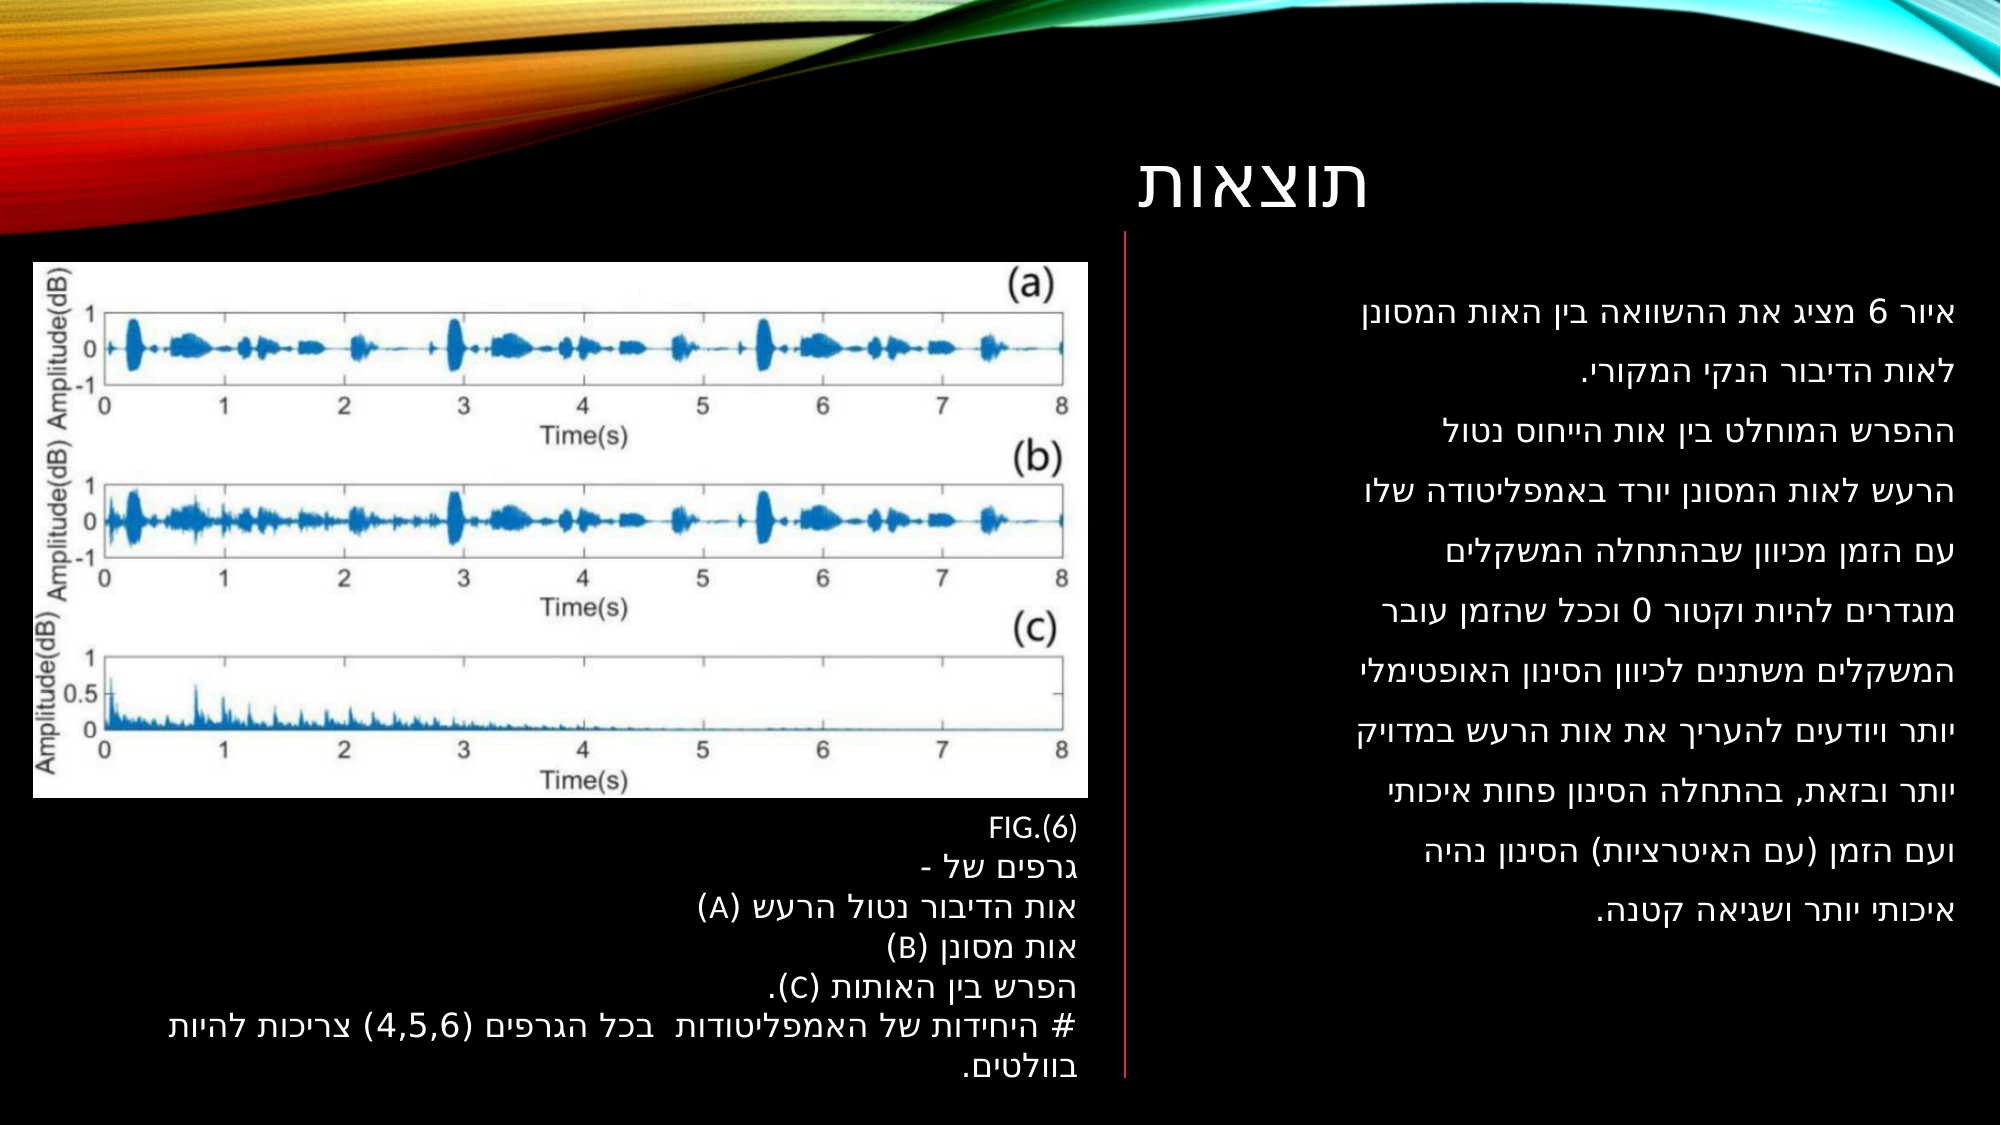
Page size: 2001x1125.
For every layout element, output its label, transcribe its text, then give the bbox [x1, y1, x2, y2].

picture [32, 262, 1088, 798]
text_box תוצאות [387, 124, 1388, 230]
text_box Fig.(6) גרפים של - אות הדיבור נטול הרעש (a) אות מסונן (b) הפרש בין האותות (c). # היחידות של האמפליטודות בכל הגרפים (4,5,6) צריכות להיות בוולטים. [93, 797, 1094, 1092]
text_box איור 6 מציג את ההשוואה בין האות המסונן לאות הדיבור הנקי המקורי. ההפרש המוחלט בין אות הייחוס נטול הרעש לאות המסונן יורד באמפליטודה שלו עם הזמן מכיוון שבהתחלה המשקלים מוגדרים להיות וקטור 0 וככל שהזמן עובר המשקלים משתנים לכיוון הסינון האופטימלי יותר ויודעים להעריך את אות הרעש במדויק יותר ובזאת, בהתחלה הסינון פחות איכותי ועם הזמן (עם האיטרציות) הסינון נהיה איכותי יותר ושגיאה קטנה. [1337, 262, 1972, 936]
picture [0, 0, 2000, 237]
